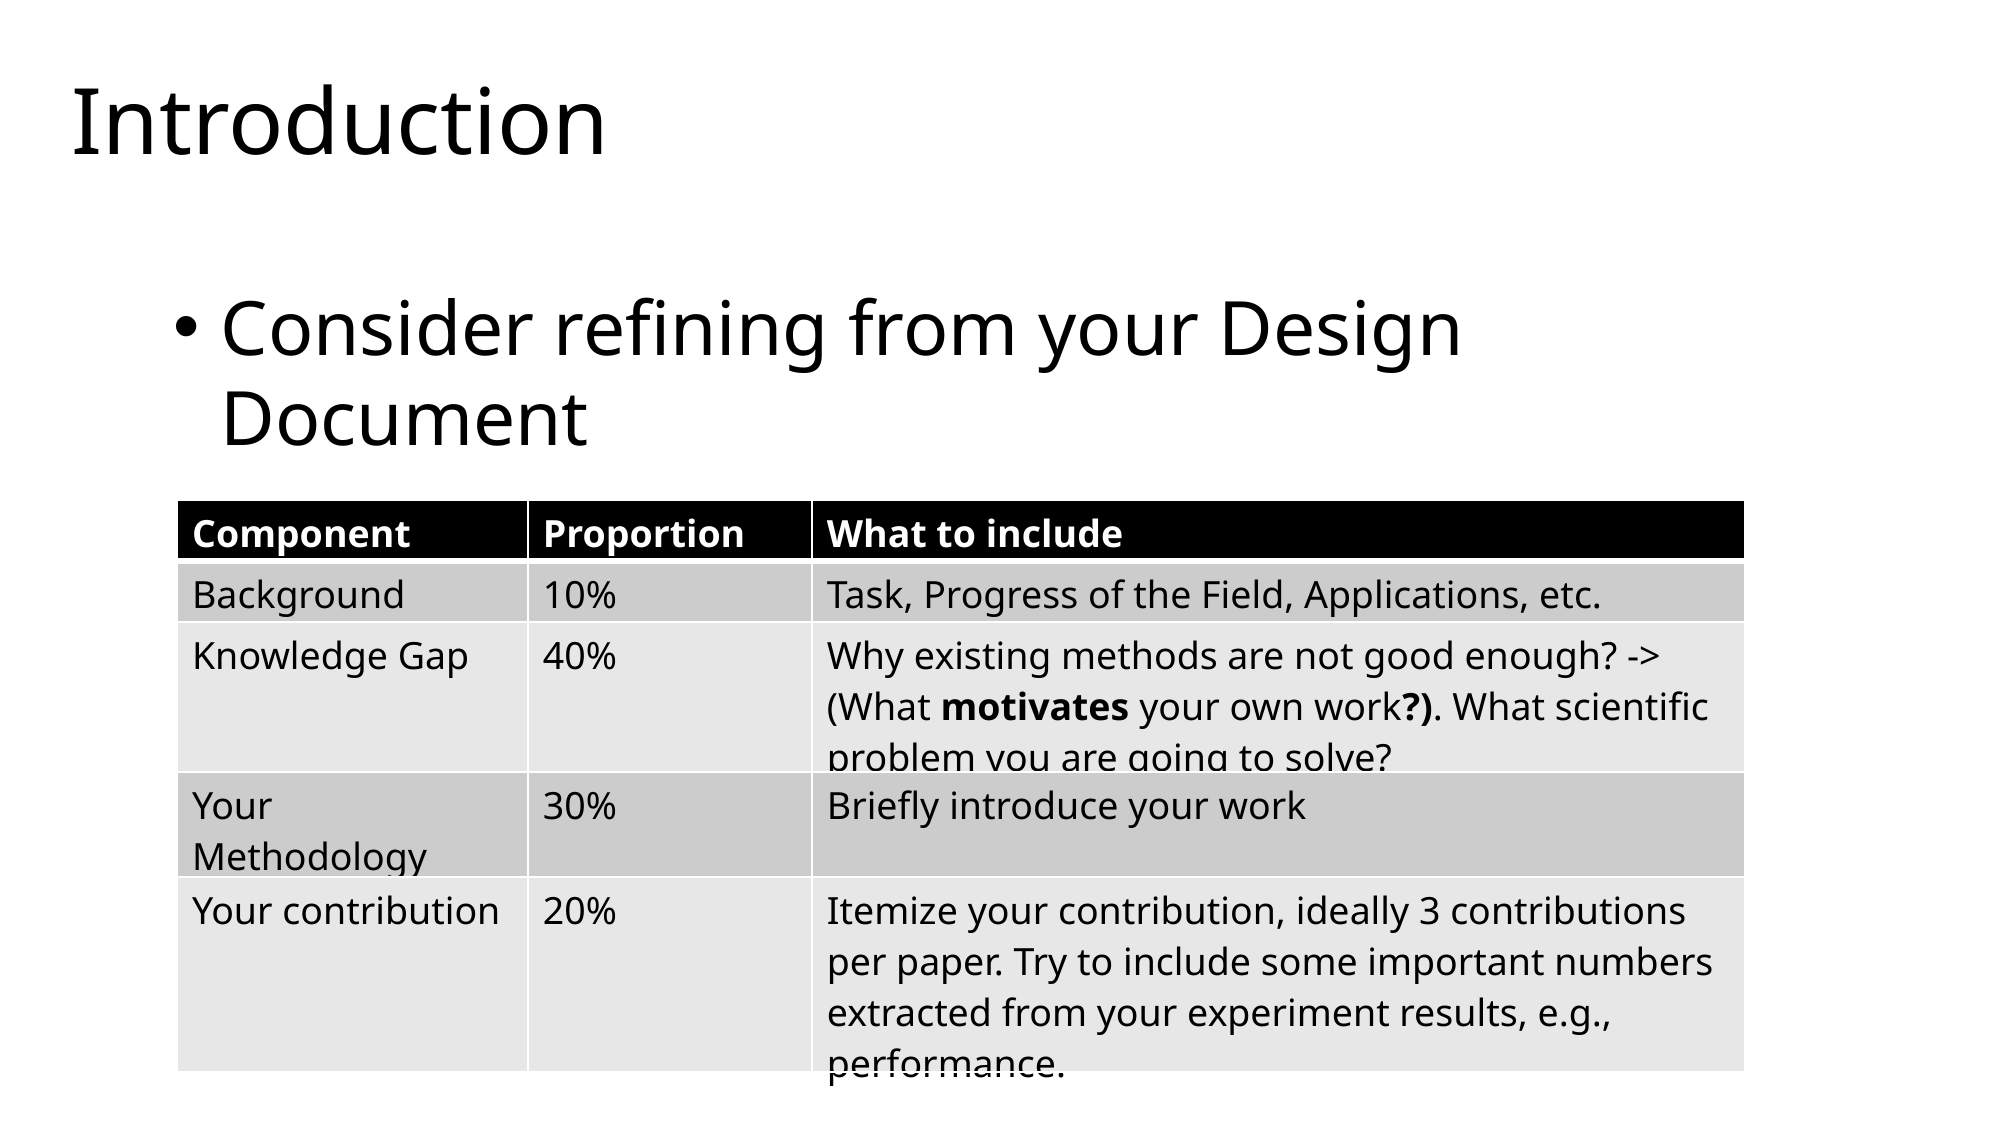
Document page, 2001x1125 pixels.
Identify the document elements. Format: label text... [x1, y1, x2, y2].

table_header Proportion [529, 501, 811, 558]
table_cell Your contribution [178, 878, 527, 1071]
table_cell 20% [529, 878, 811, 1071]
table_header What to include [813, 501, 1744, 558]
table_cell Briefly introduce your work [813, 773, 1744, 876]
table_cell Your Methodology [178, 773, 527, 876]
table_cell Background [178, 564, 527, 621]
table_cell 10% [529, 564, 811, 621]
table_cell 40% [529, 623, 811, 771]
text_box Consider refining from your Design Document [158, 272, 1814, 558]
table_cell Knowledge Gap [178, 623, 527, 771]
table_cell 30% [529, 773, 811, 876]
table_cell Why existing methods are not good enough? -> (What motivates your own work?). What scientific problem you are going to solve? [813, 623, 1744, 771]
table_cell Task, Progress of the Field, Applications, etc. [813, 564, 1744, 621]
table_cell Itemize your contribution, ideally 3 contributions per paper. Try to include some important numbers extracted from your experiment results, e.g., performance. [813, 878, 1744, 1071]
text_box Introduction [56, 37, 1557, 212]
table_header Component [178, 501, 527, 558]
